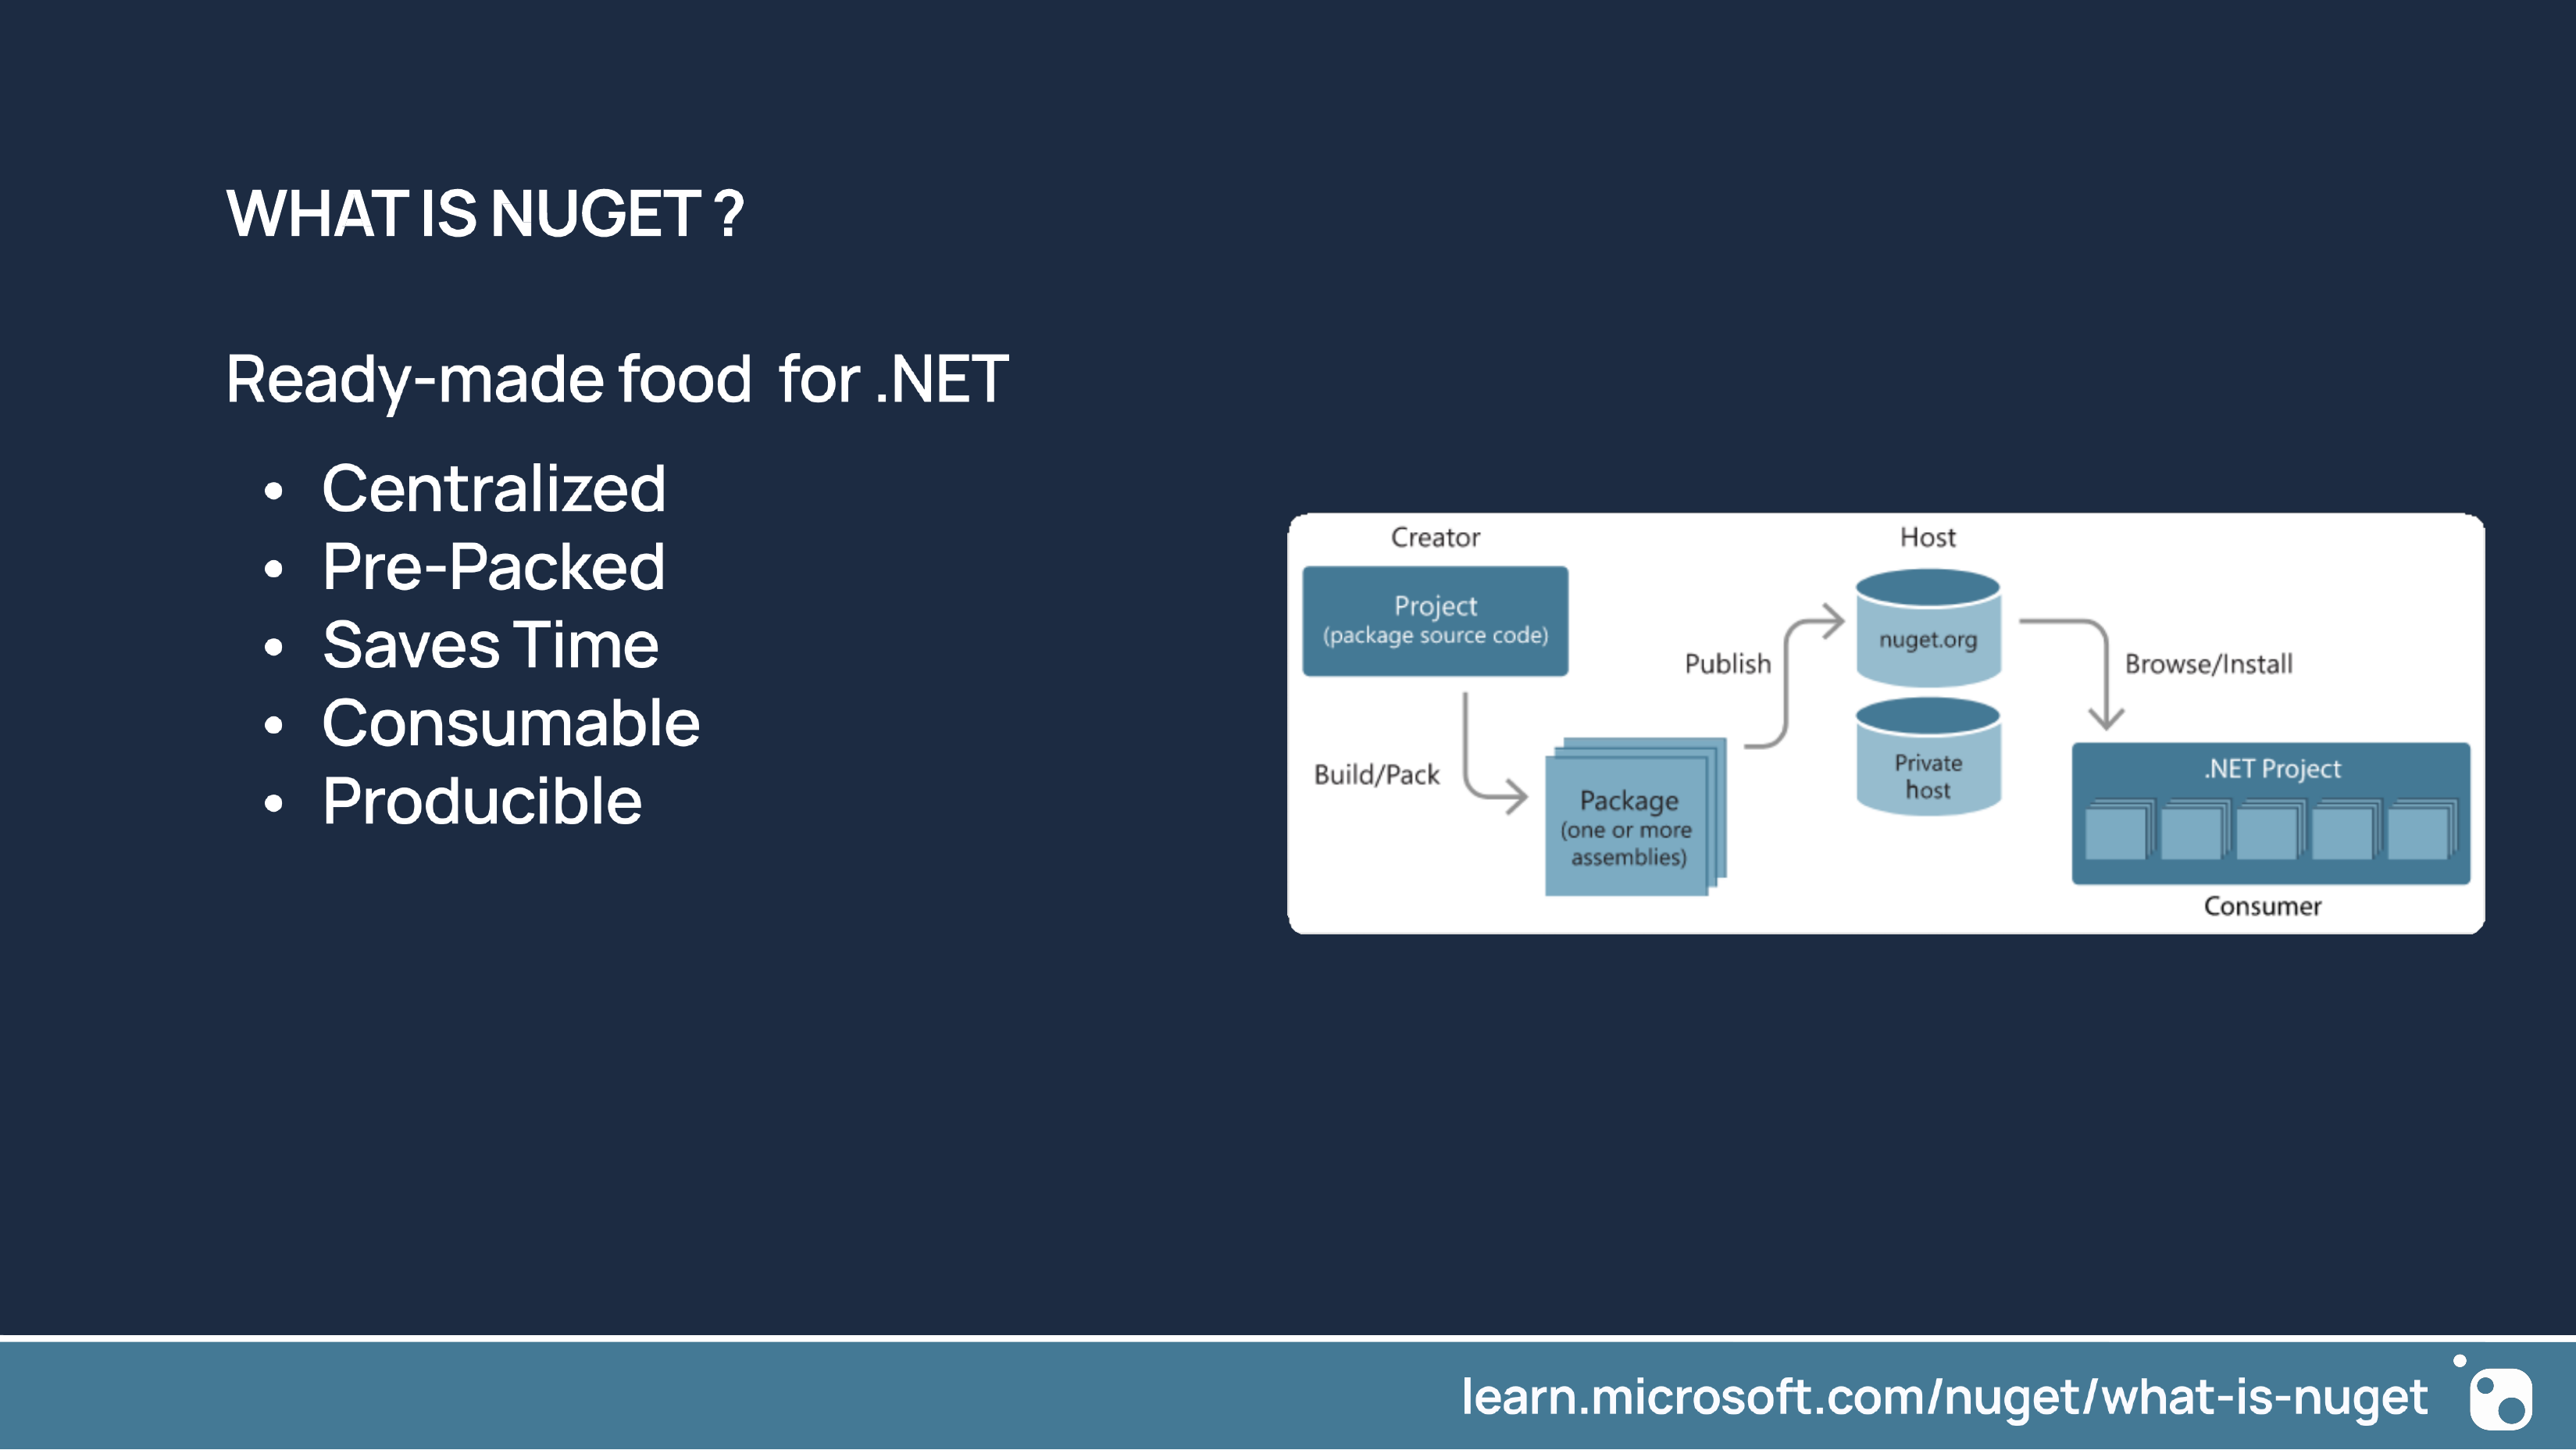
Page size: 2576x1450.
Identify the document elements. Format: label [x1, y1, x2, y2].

text_box [0, 1341, 2576, 1450]
picture [1287, 511, 2485, 934]
picture [230, 353, 1010, 417]
picture [265, 463, 699, 824]
text_box [0, 0, 2576, 1336]
